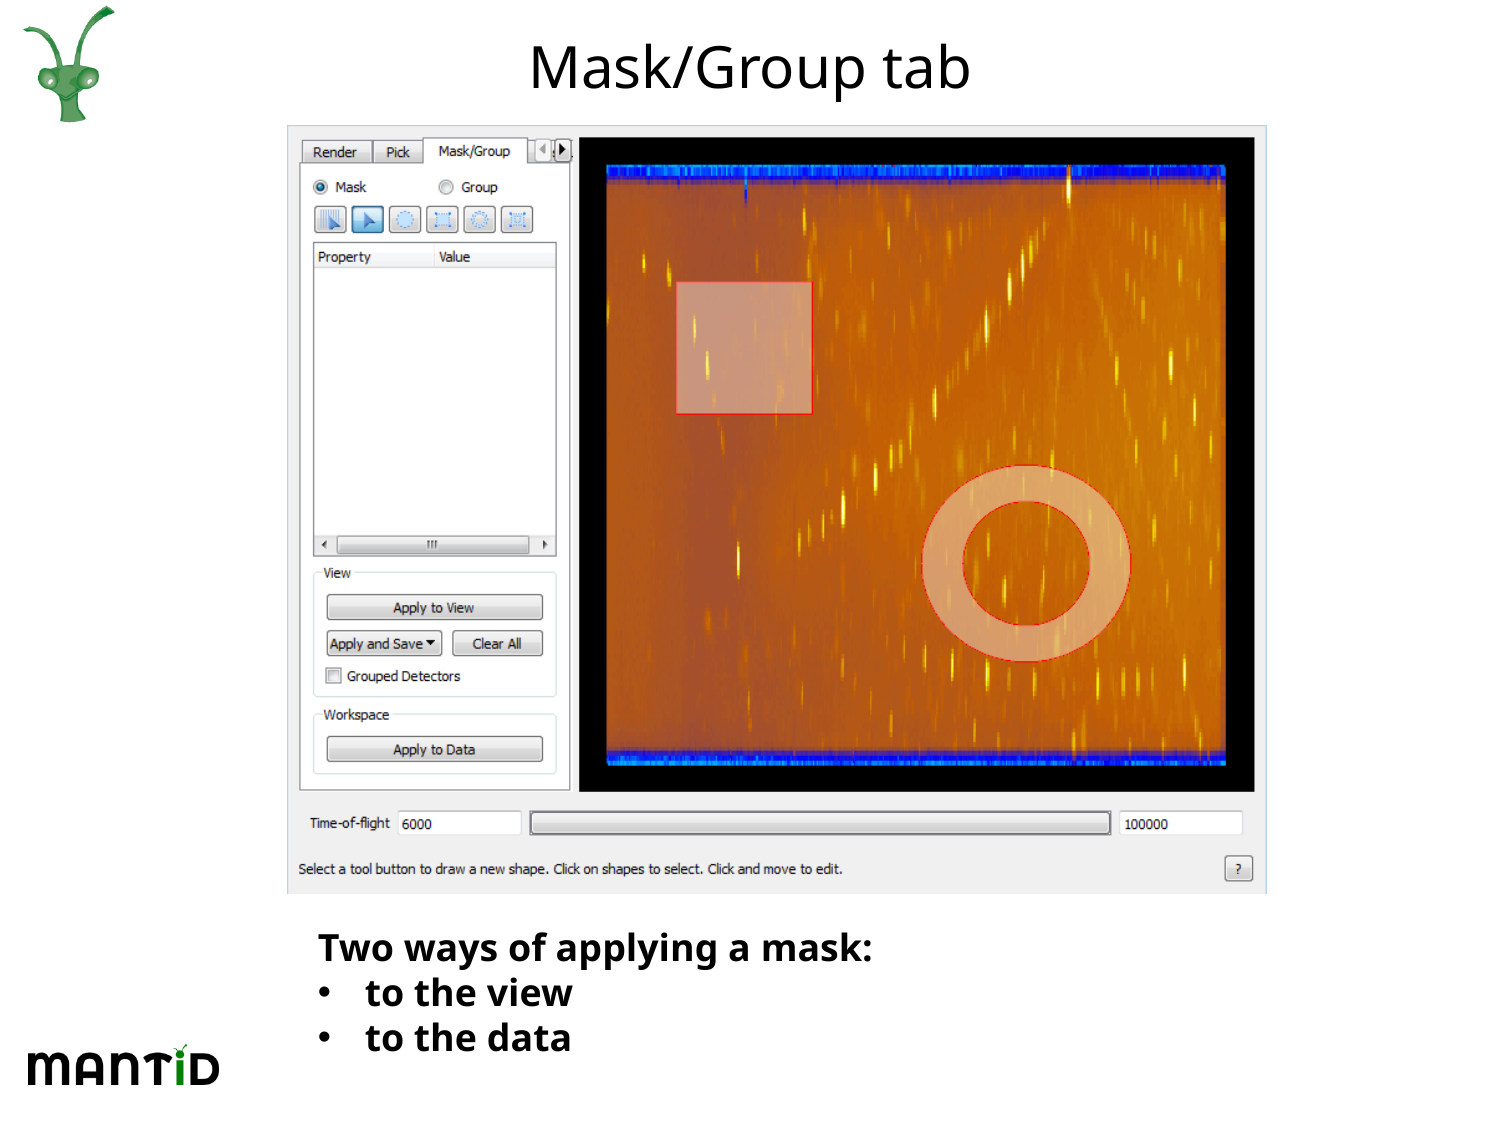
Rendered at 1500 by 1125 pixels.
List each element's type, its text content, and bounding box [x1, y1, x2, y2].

picture [0, 0, 75, 127]
picture [28, 1044, 219, 1085]
picture [286, 125, 1267, 894]
text_box Two ways of applying a mask: to the view to the data [303, 916, 889, 1067]
title Mask/Group tab [75, 0, 1425, 160]
